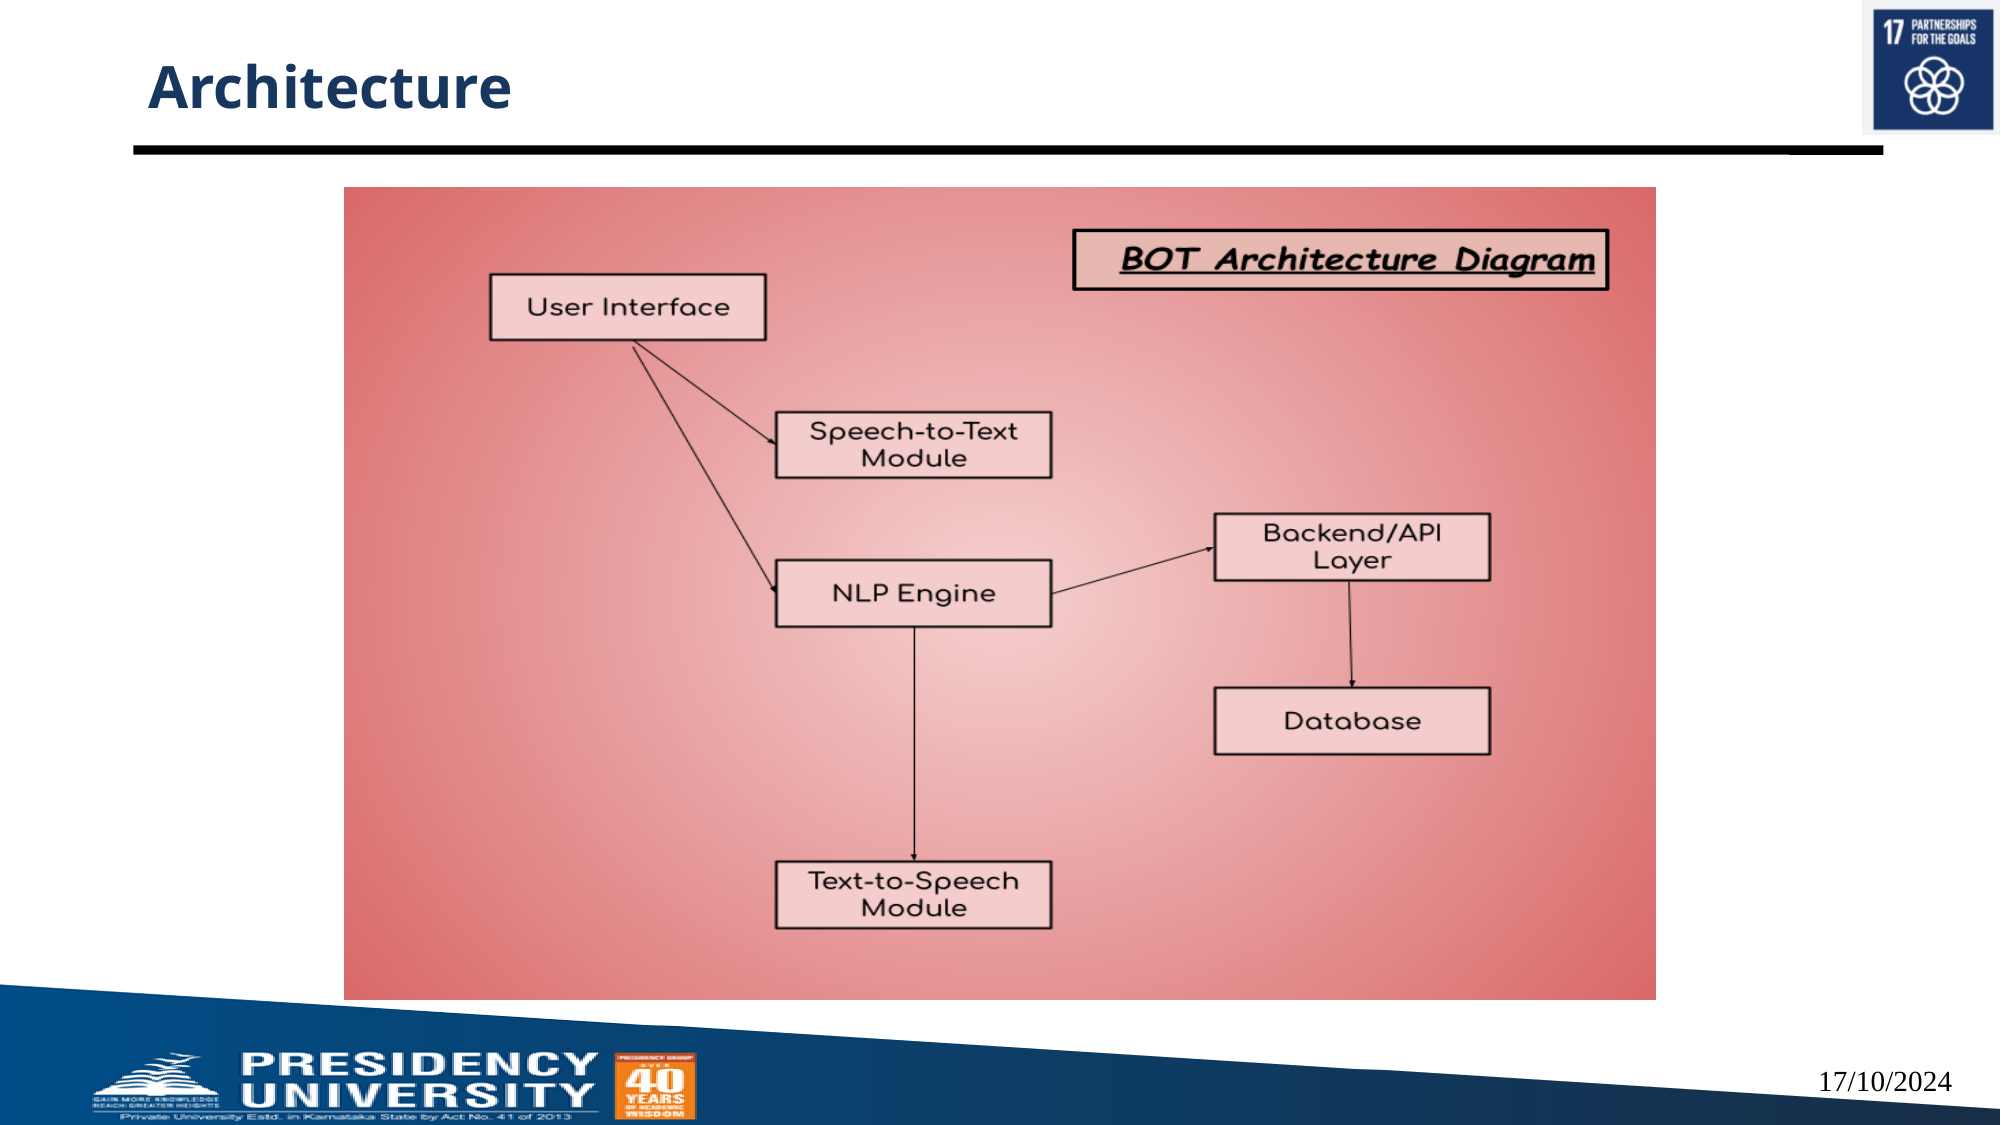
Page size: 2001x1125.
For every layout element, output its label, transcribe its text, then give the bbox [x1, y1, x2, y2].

picture [1861, 0, 2000, 135]
title Architecture [133, 45, 1856, 125]
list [344, 187, 1656, 1001]
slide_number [1500, 1049, 1968, 1110]
picture [0, 982, 2000, 1125]
